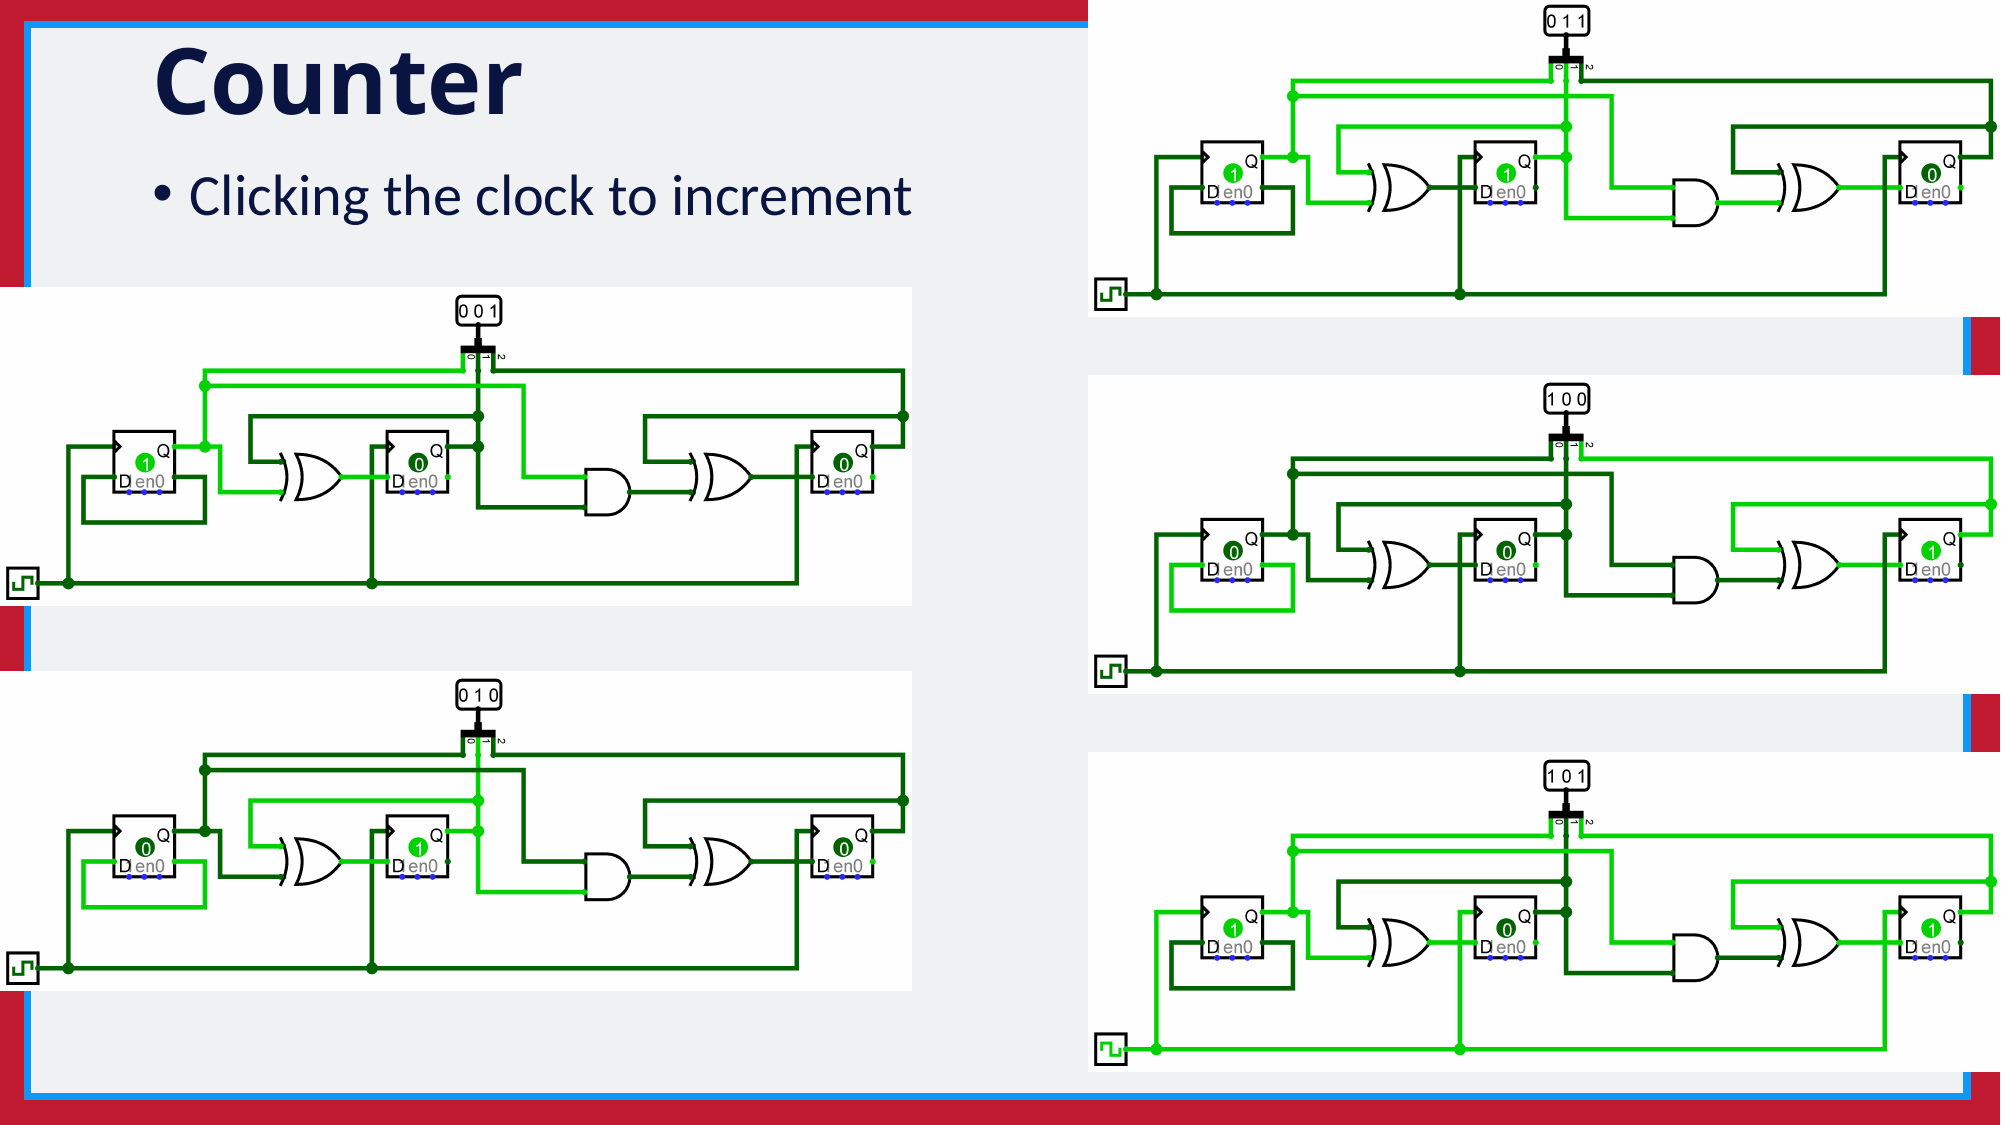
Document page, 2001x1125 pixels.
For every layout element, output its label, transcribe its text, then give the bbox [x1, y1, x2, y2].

picture [0, 287, 912, 606]
picture [1088, 375, 2000, 694]
picture [0, 671, 912, 991]
picture [1088, 752, 2000, 1072]
title Counter [137, 11, 1088, 157]
picture [1088, 0, 2000, 317]
list Clicking the clock to increment [137, 157, 1088, 252]
